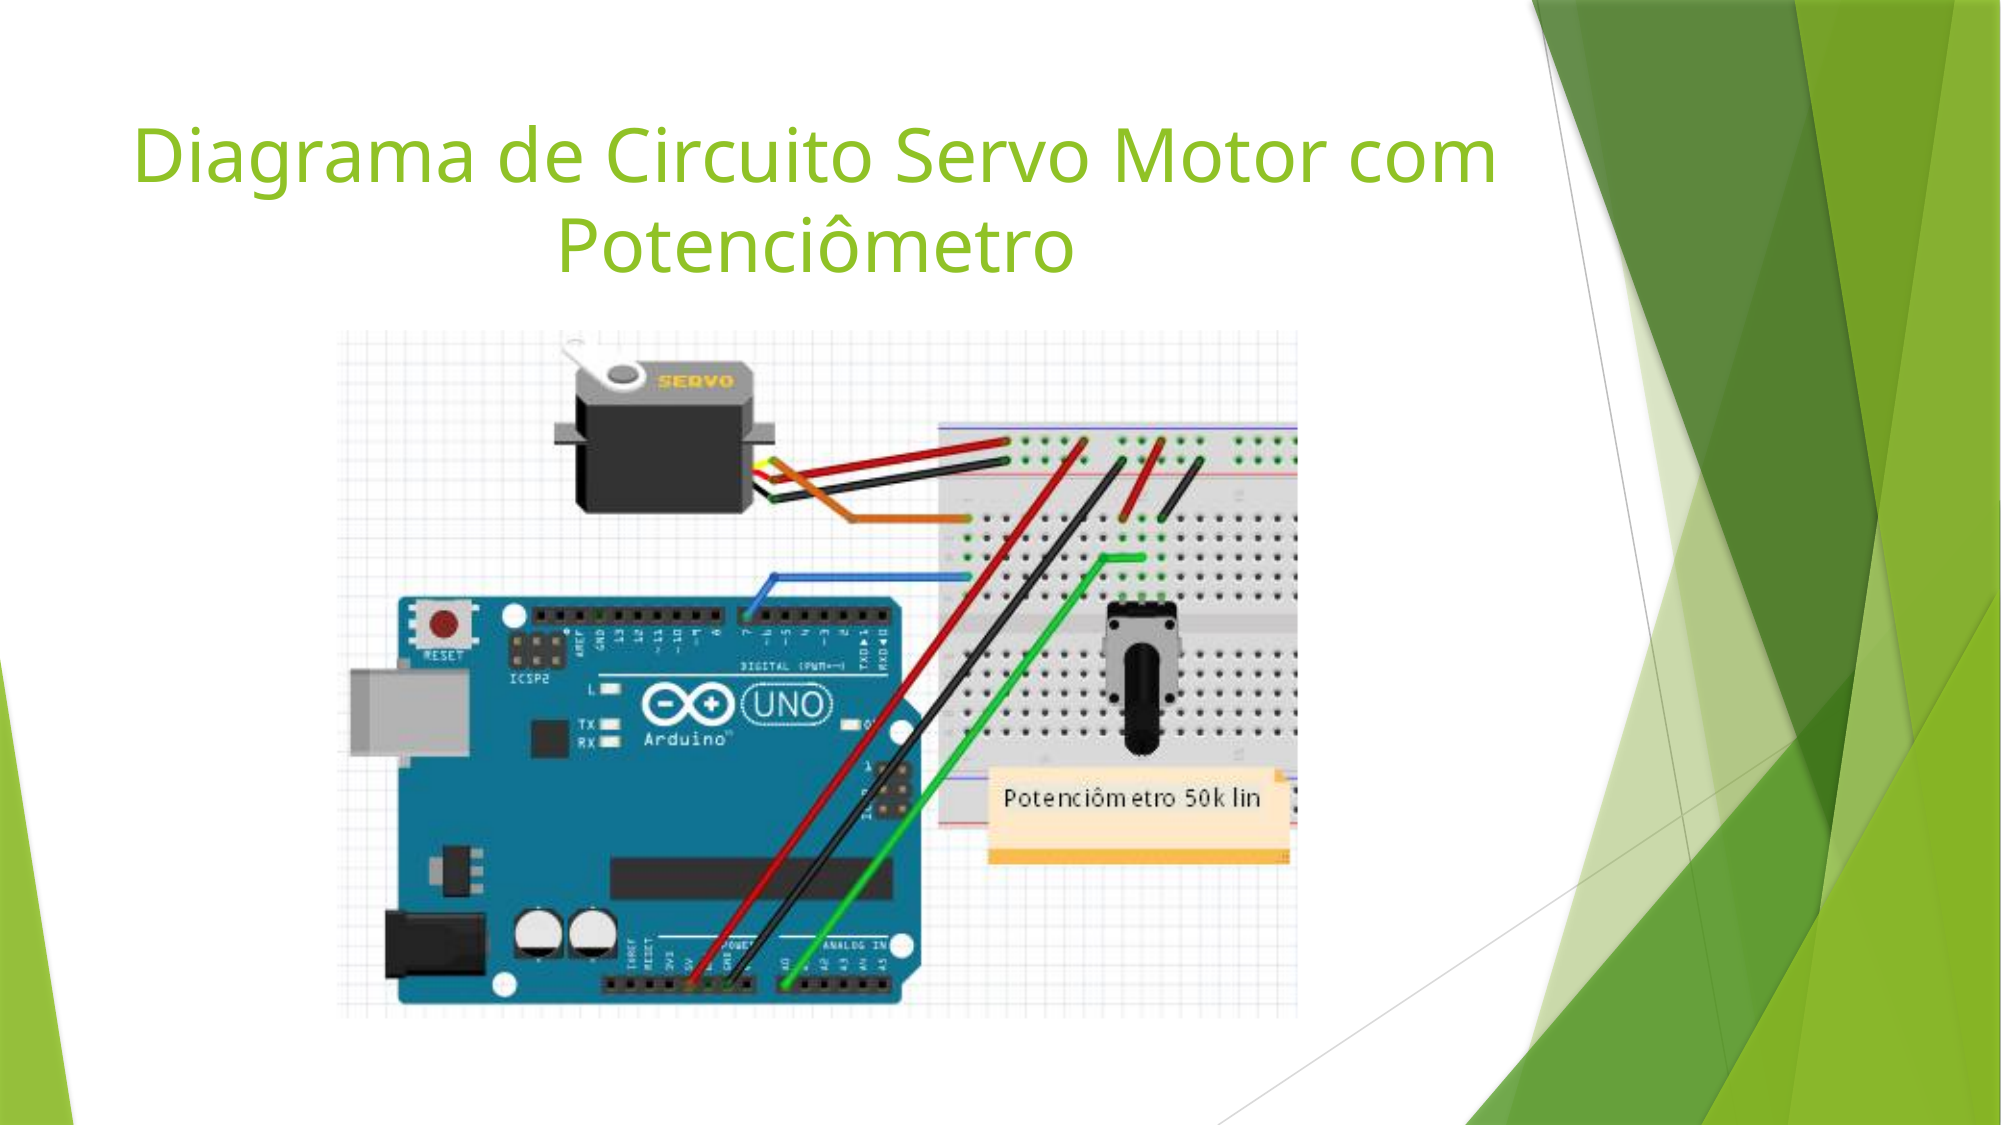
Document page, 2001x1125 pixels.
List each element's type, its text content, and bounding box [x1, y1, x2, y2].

picture [329, 329, 1301, 1038]
title Diagrama de Circuito Servo Motor com Potenciômetro [111, 99, 1522, 317]
